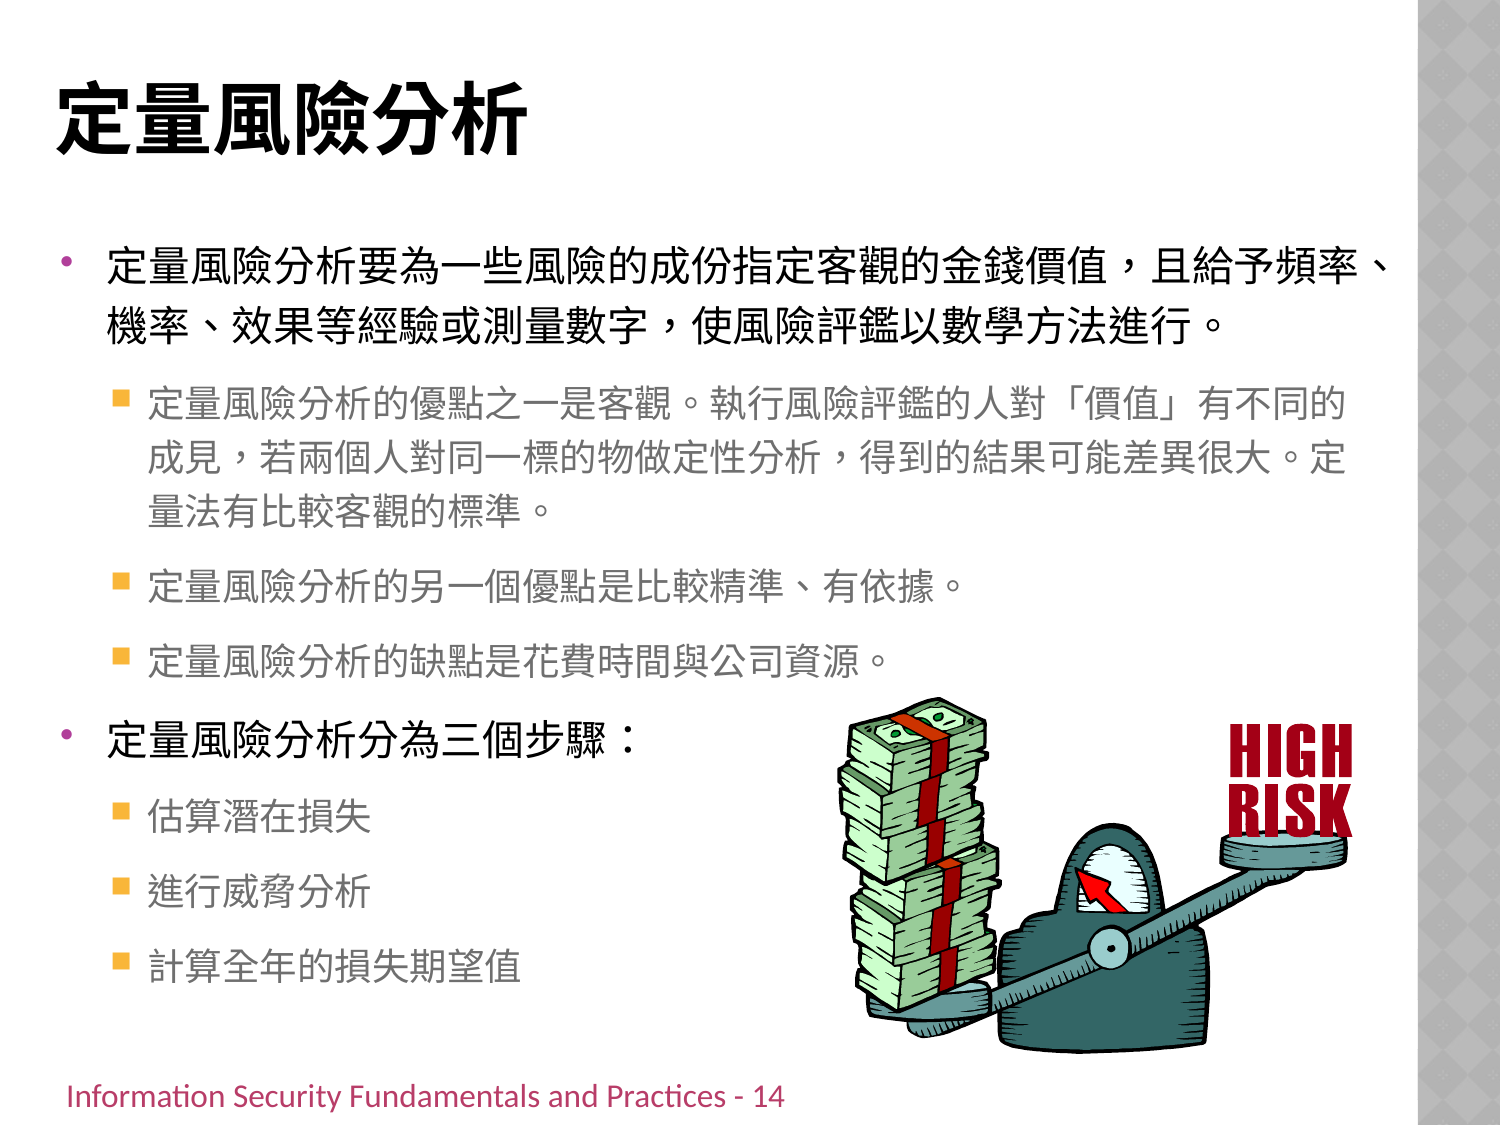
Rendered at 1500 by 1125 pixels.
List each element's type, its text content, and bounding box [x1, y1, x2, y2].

list 定量風險分析要為一些風險的成份指定客觀的金錢價值，且給予頻率、機率、效果等經驗或測量數字，使風險評鑑以數學方法進行。 定量風險分析的優點之一是客觀。執行風險評鑑的人對「價值」有不同的成見，若兩個人對同一標的物做定性分析，得到的結果可能差異很大。定量法有比較客觀的標準。 定量風險分析的另一個優點是比較精準、有依據。 定量風險分析的缺點是花費時間與公司資源。 定量風險分析分為三個步驟： 估算潛在損失 進行威脅分析 計算全年的損失期望值 [46, 222, 1395, 1125]
title 定量風險分析 [46, 52, 1395, 164]
picture [836, 696, 1353, 1055]
